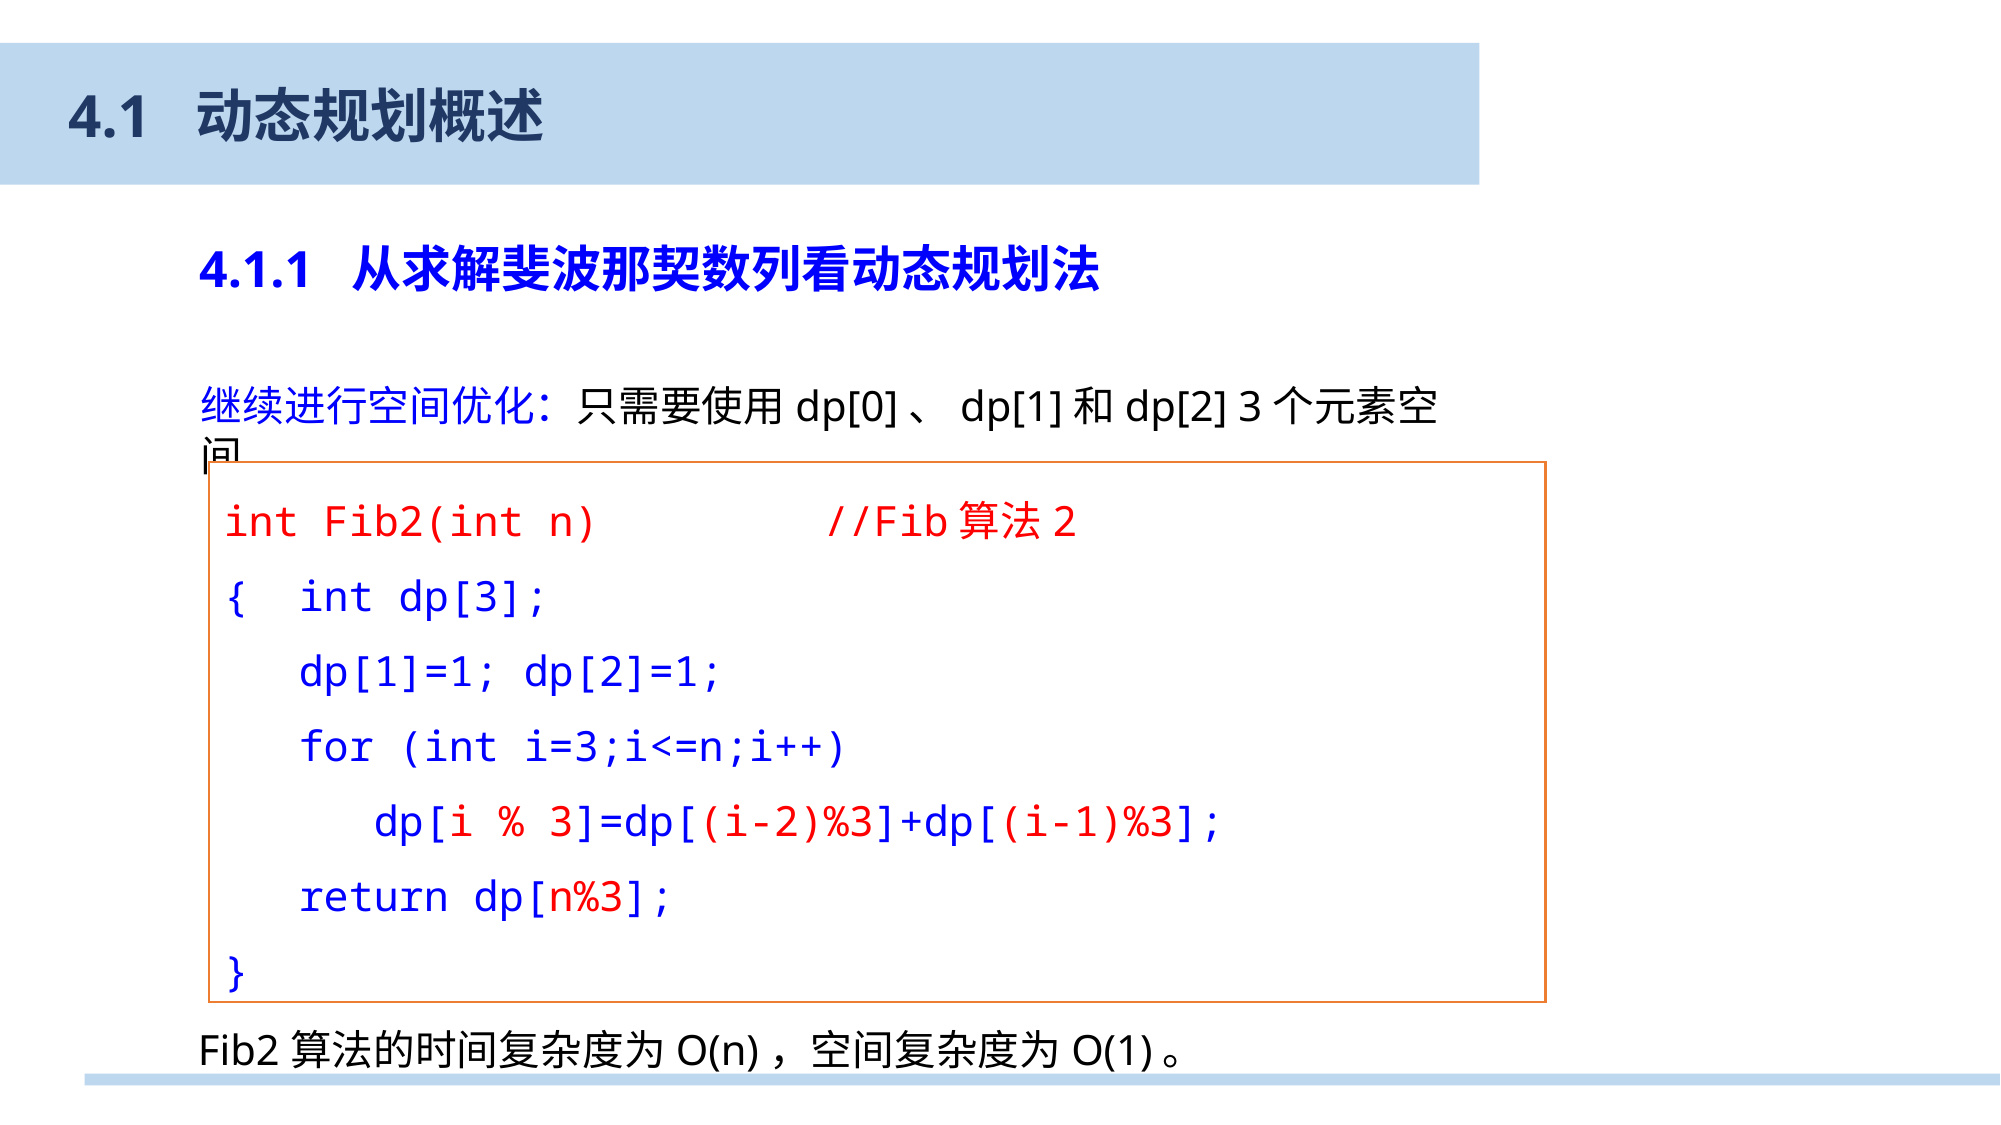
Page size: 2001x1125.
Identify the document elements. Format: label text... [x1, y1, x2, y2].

list 4.1 动态规划概述 [0, 42, 1480, 185]
text_box 4.1.1 从求解斐波那契数列看动态规划法 [51, 229, 1249, 306]
text_box 继续进行空间优化：只需要使用dp[0]、dp[1]和dp[2] 3个元素空间 [186, 372, 1496, 488]
text_box Fib2算法的时间复杂度为O(n)，空间复杂度为O(1)。 [172, 1016, 1220, 1082]
text_box int Fib2(int n) //Fib算法2 { int dp[3]; dp[1]=1; dp[2]=1; for (int i=3;i<=n;i++) dp[i % 3]=dp[(i-2)%3]+dp[(i-1)%3]; return dp[n%3]; } [208, 461, 1547, 1003]
